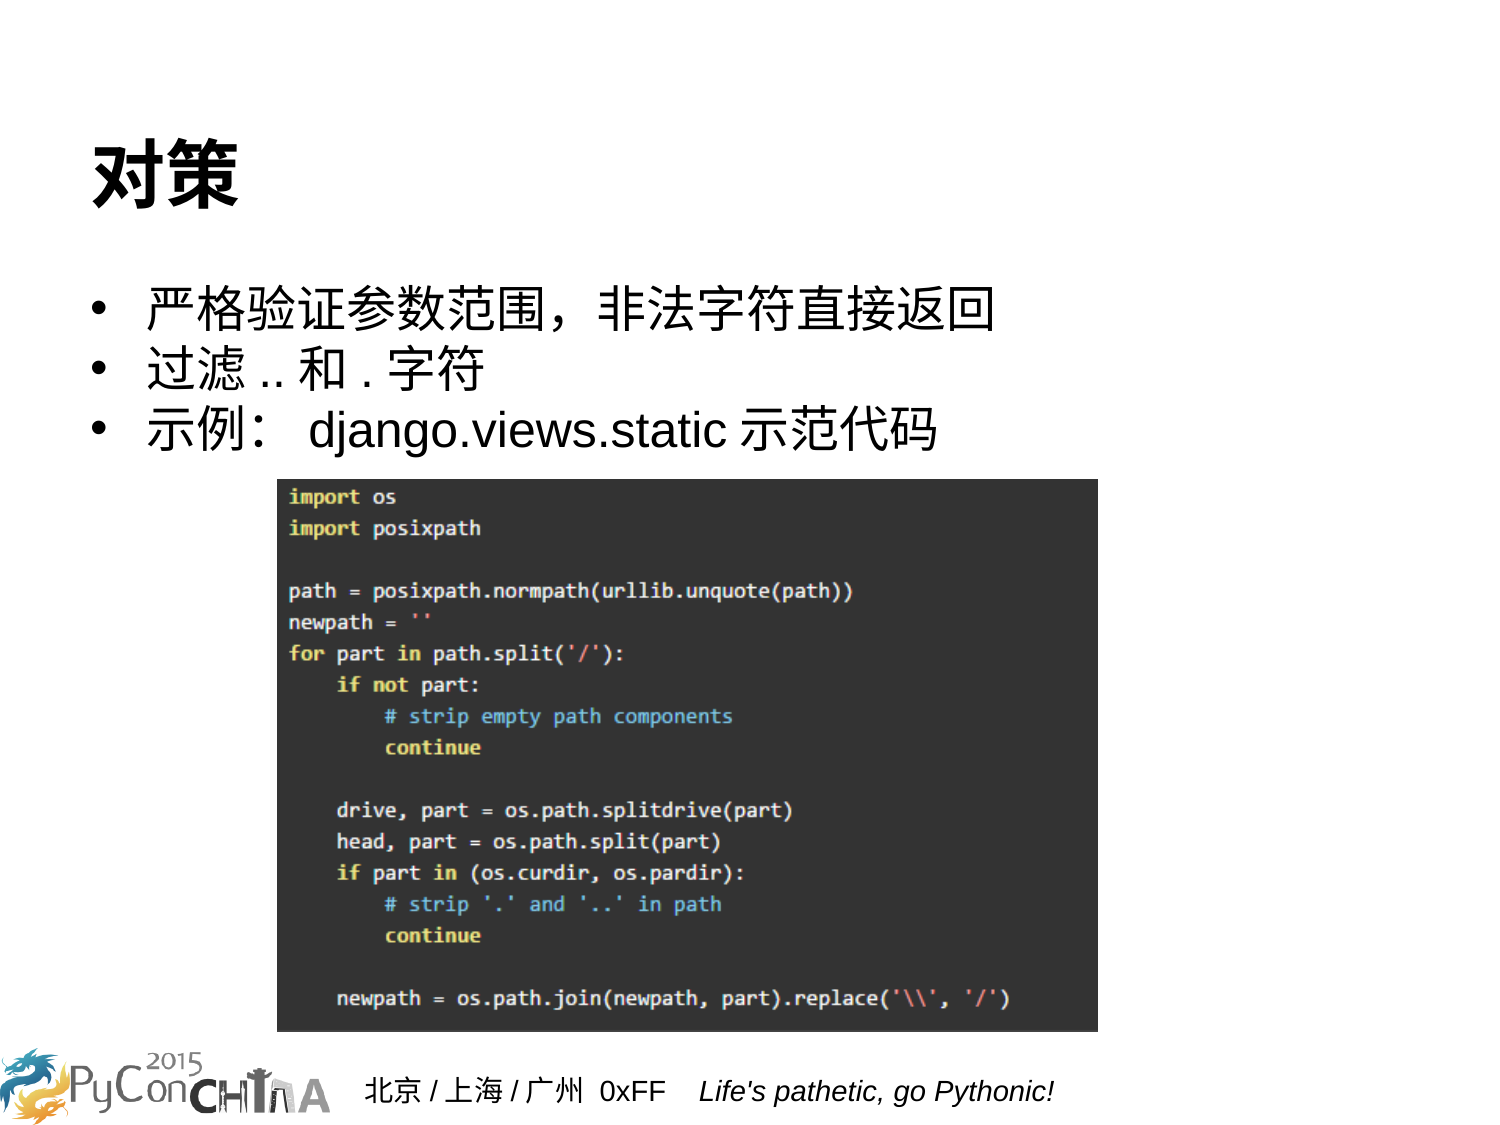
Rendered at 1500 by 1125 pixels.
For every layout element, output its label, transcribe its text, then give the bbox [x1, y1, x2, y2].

picture [0, 1048, 330, 1125]
picture [277, 479, 1099, 1032]
list 严格验证参数范围，非法字符直接返回 过滤..和.字符 示例：django.views.static示范代码 [75, 262, 1425, 1078]
title 对策 [75, 45, 1425, 233]
